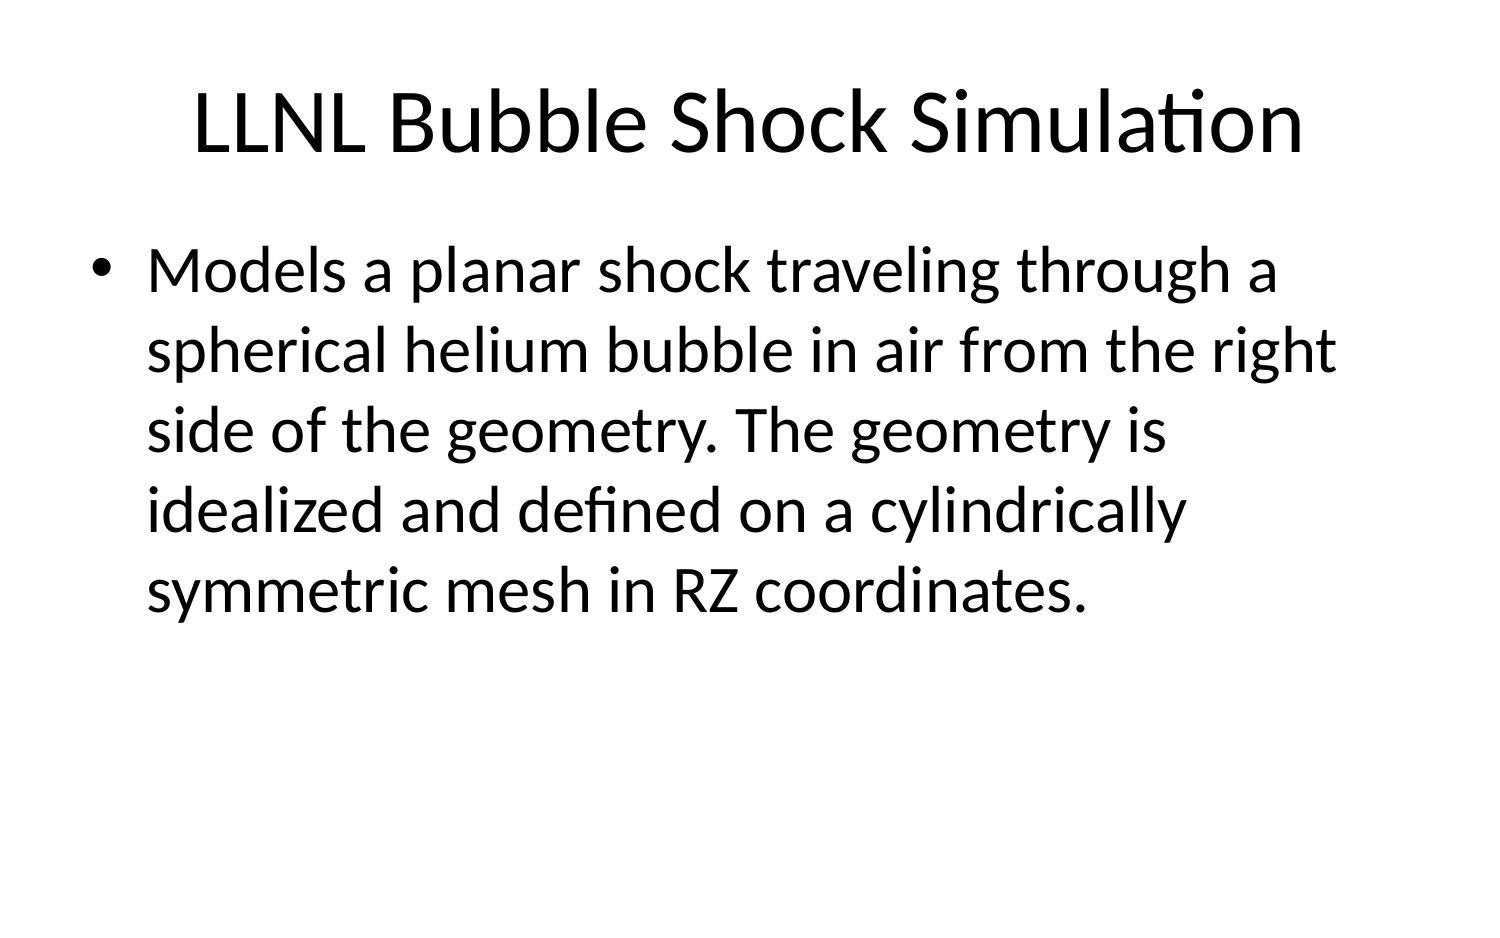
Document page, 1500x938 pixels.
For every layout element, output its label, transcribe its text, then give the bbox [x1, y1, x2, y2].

list Models a planar shock traveling through a spherical helium bubble in air from the right side of the geometry. The geometry is idealized and defined on a cylindrically symmetric mesh in RZ coordinates. [75, 218, 1425, 838]
title LLNL Bubble Shock Simulation [75, 37, 1425, 194]
